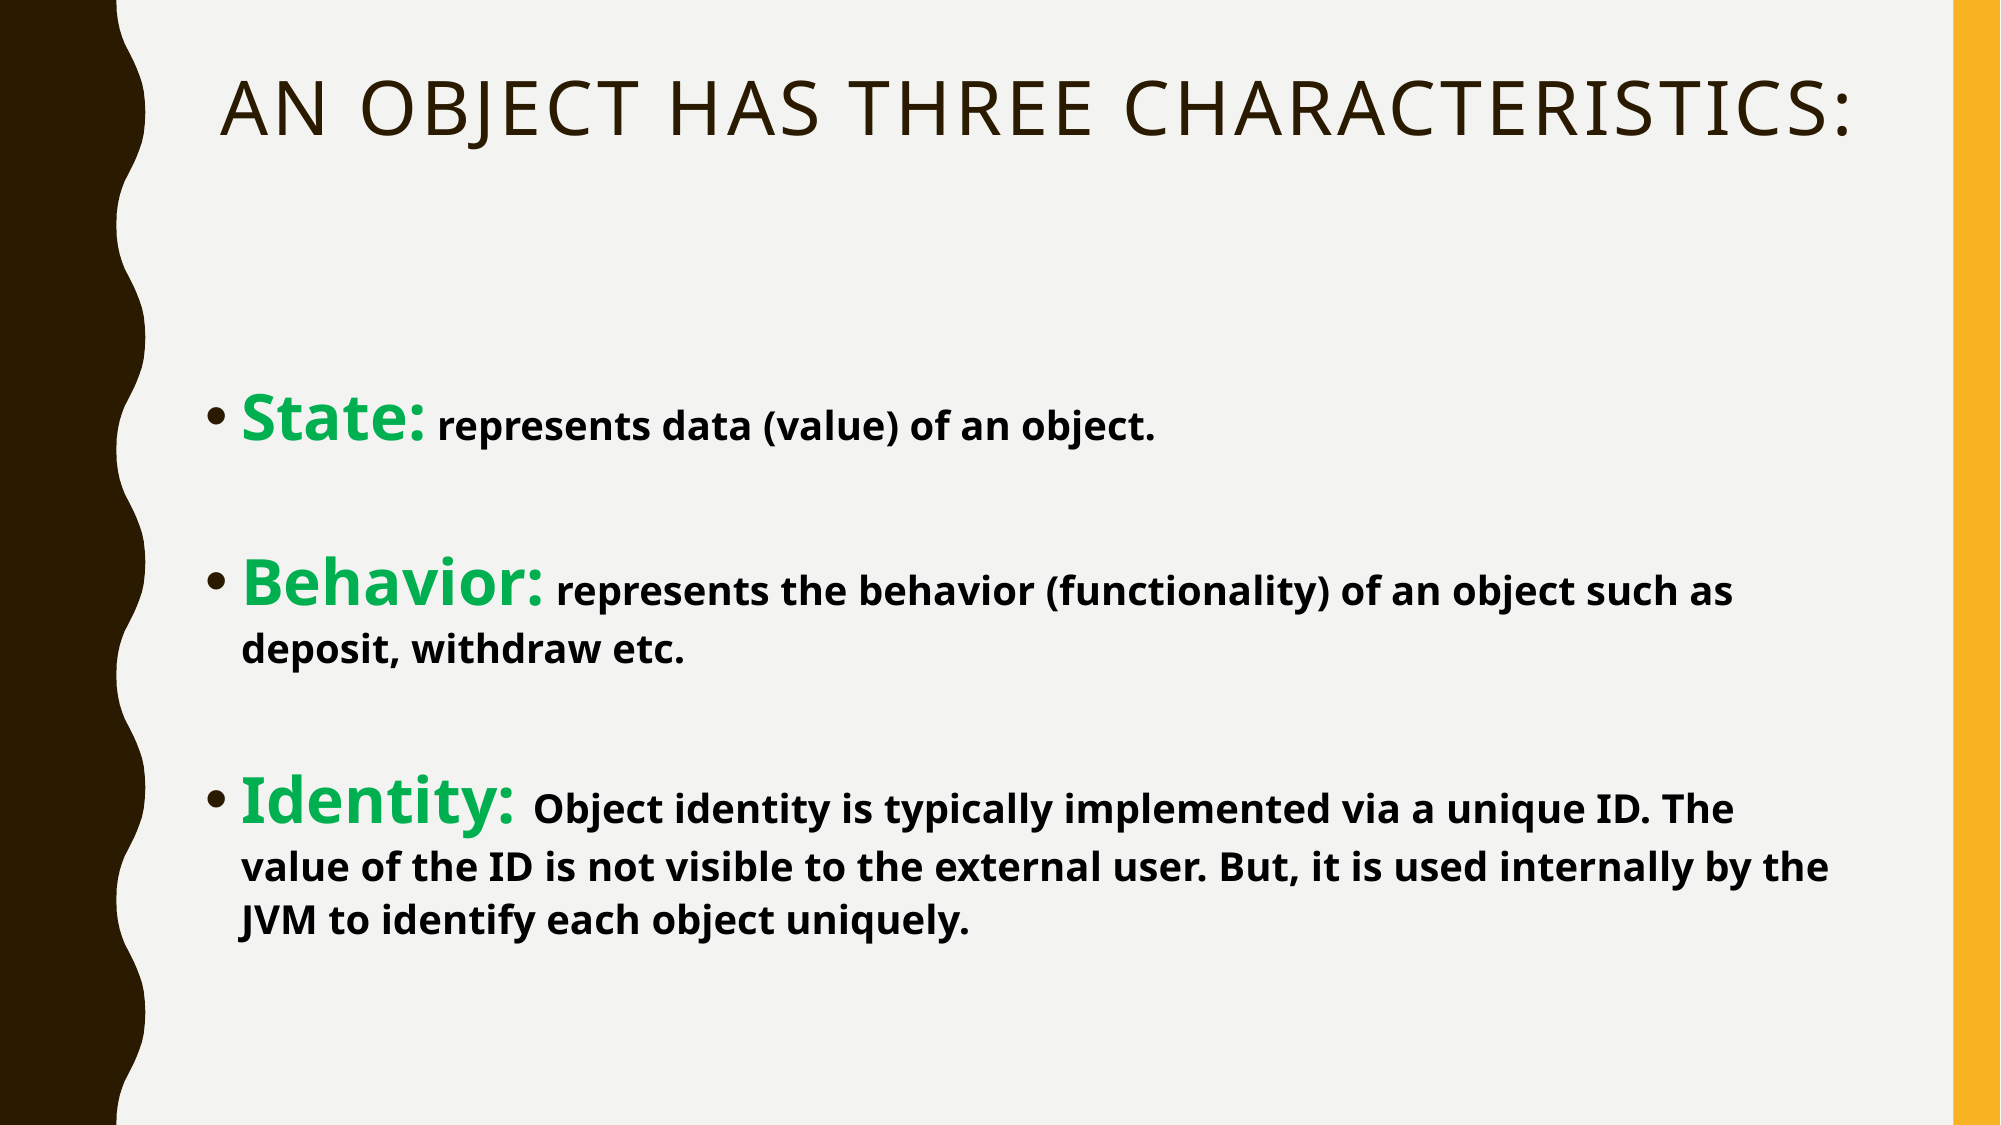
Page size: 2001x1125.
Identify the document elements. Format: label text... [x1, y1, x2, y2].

title An object has three characteristics: [205, 62, 1875, 308]
list State: represents data (value) of an object. Behavior: represents the behavior (functionality) of an object such as deposit, withdraw etc. Identity: Object identity is typically implemented via a unique ID. The value of the ID is not visible to the external user. But, it is used internally by the JVM to identify each object uniquely. [190, 361, 1860, 951]
